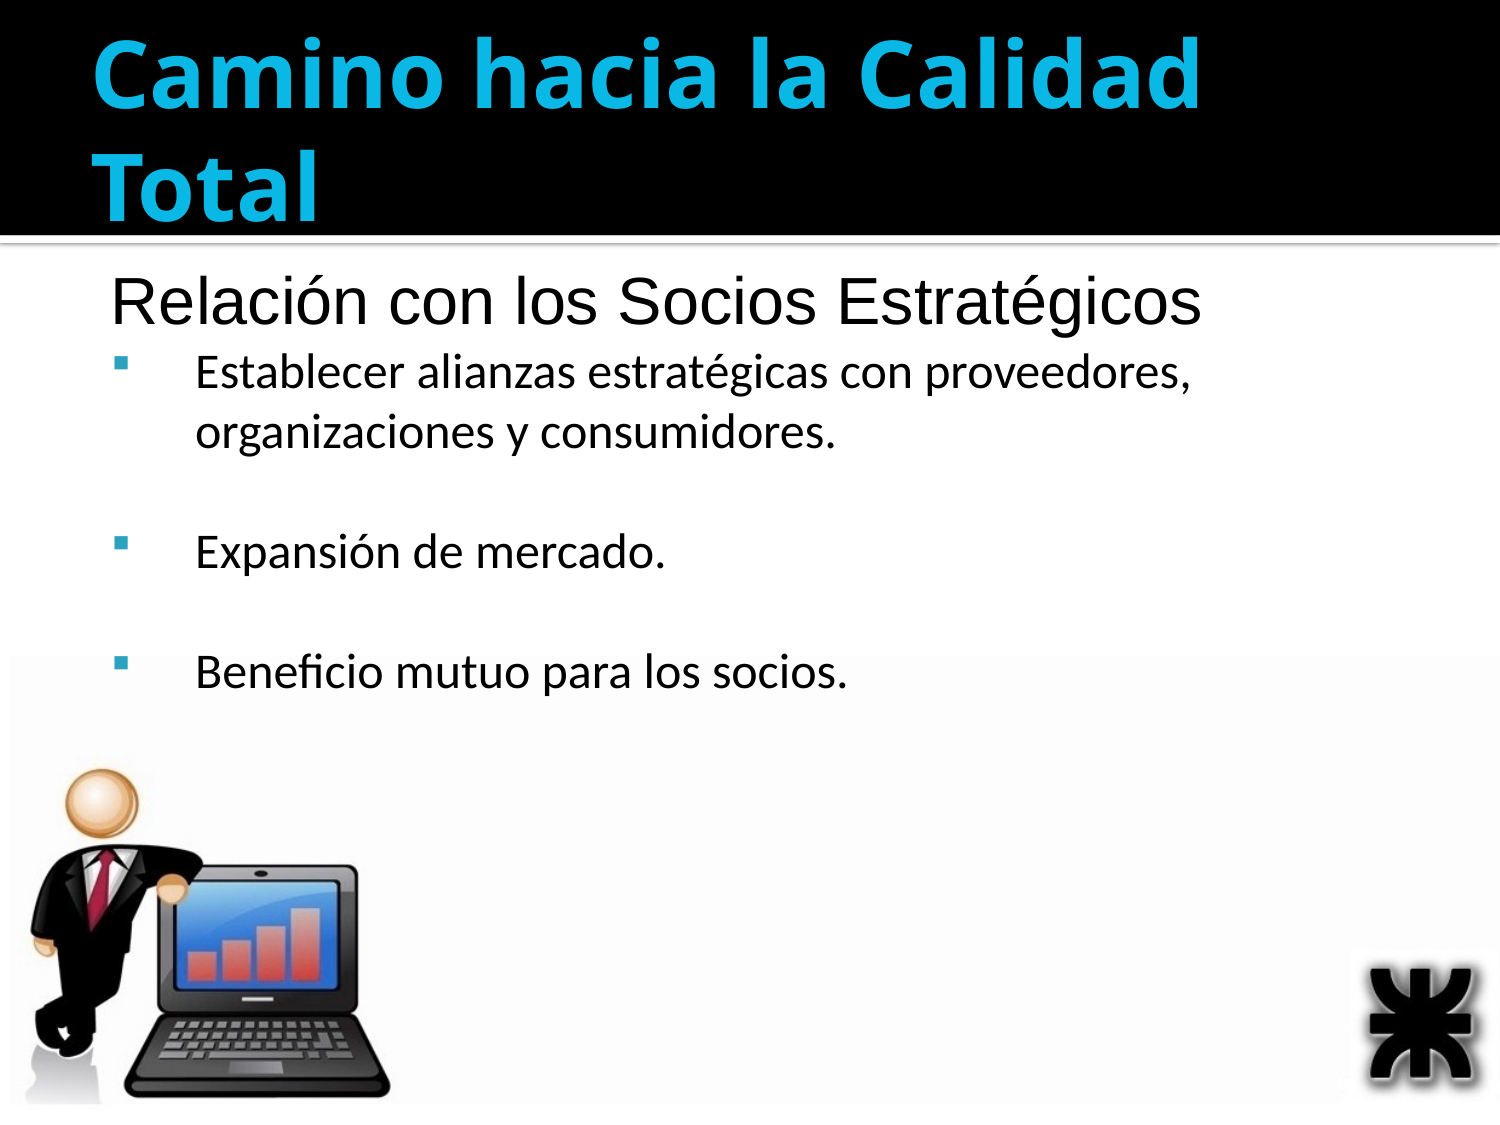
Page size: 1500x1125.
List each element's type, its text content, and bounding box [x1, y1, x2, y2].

picture [0, 243, 1500, 1125]
text_box Relación con los Socios Estratégicos Establecer alianzas estratégicas con proveedores, organizaciones y consumidores. Expansión de mercado. Beneficio mutuo para los socios. [76, 243, 1461, 1038]
title Camino hacia la Calidad Total [75, 24, 1425, 231]
